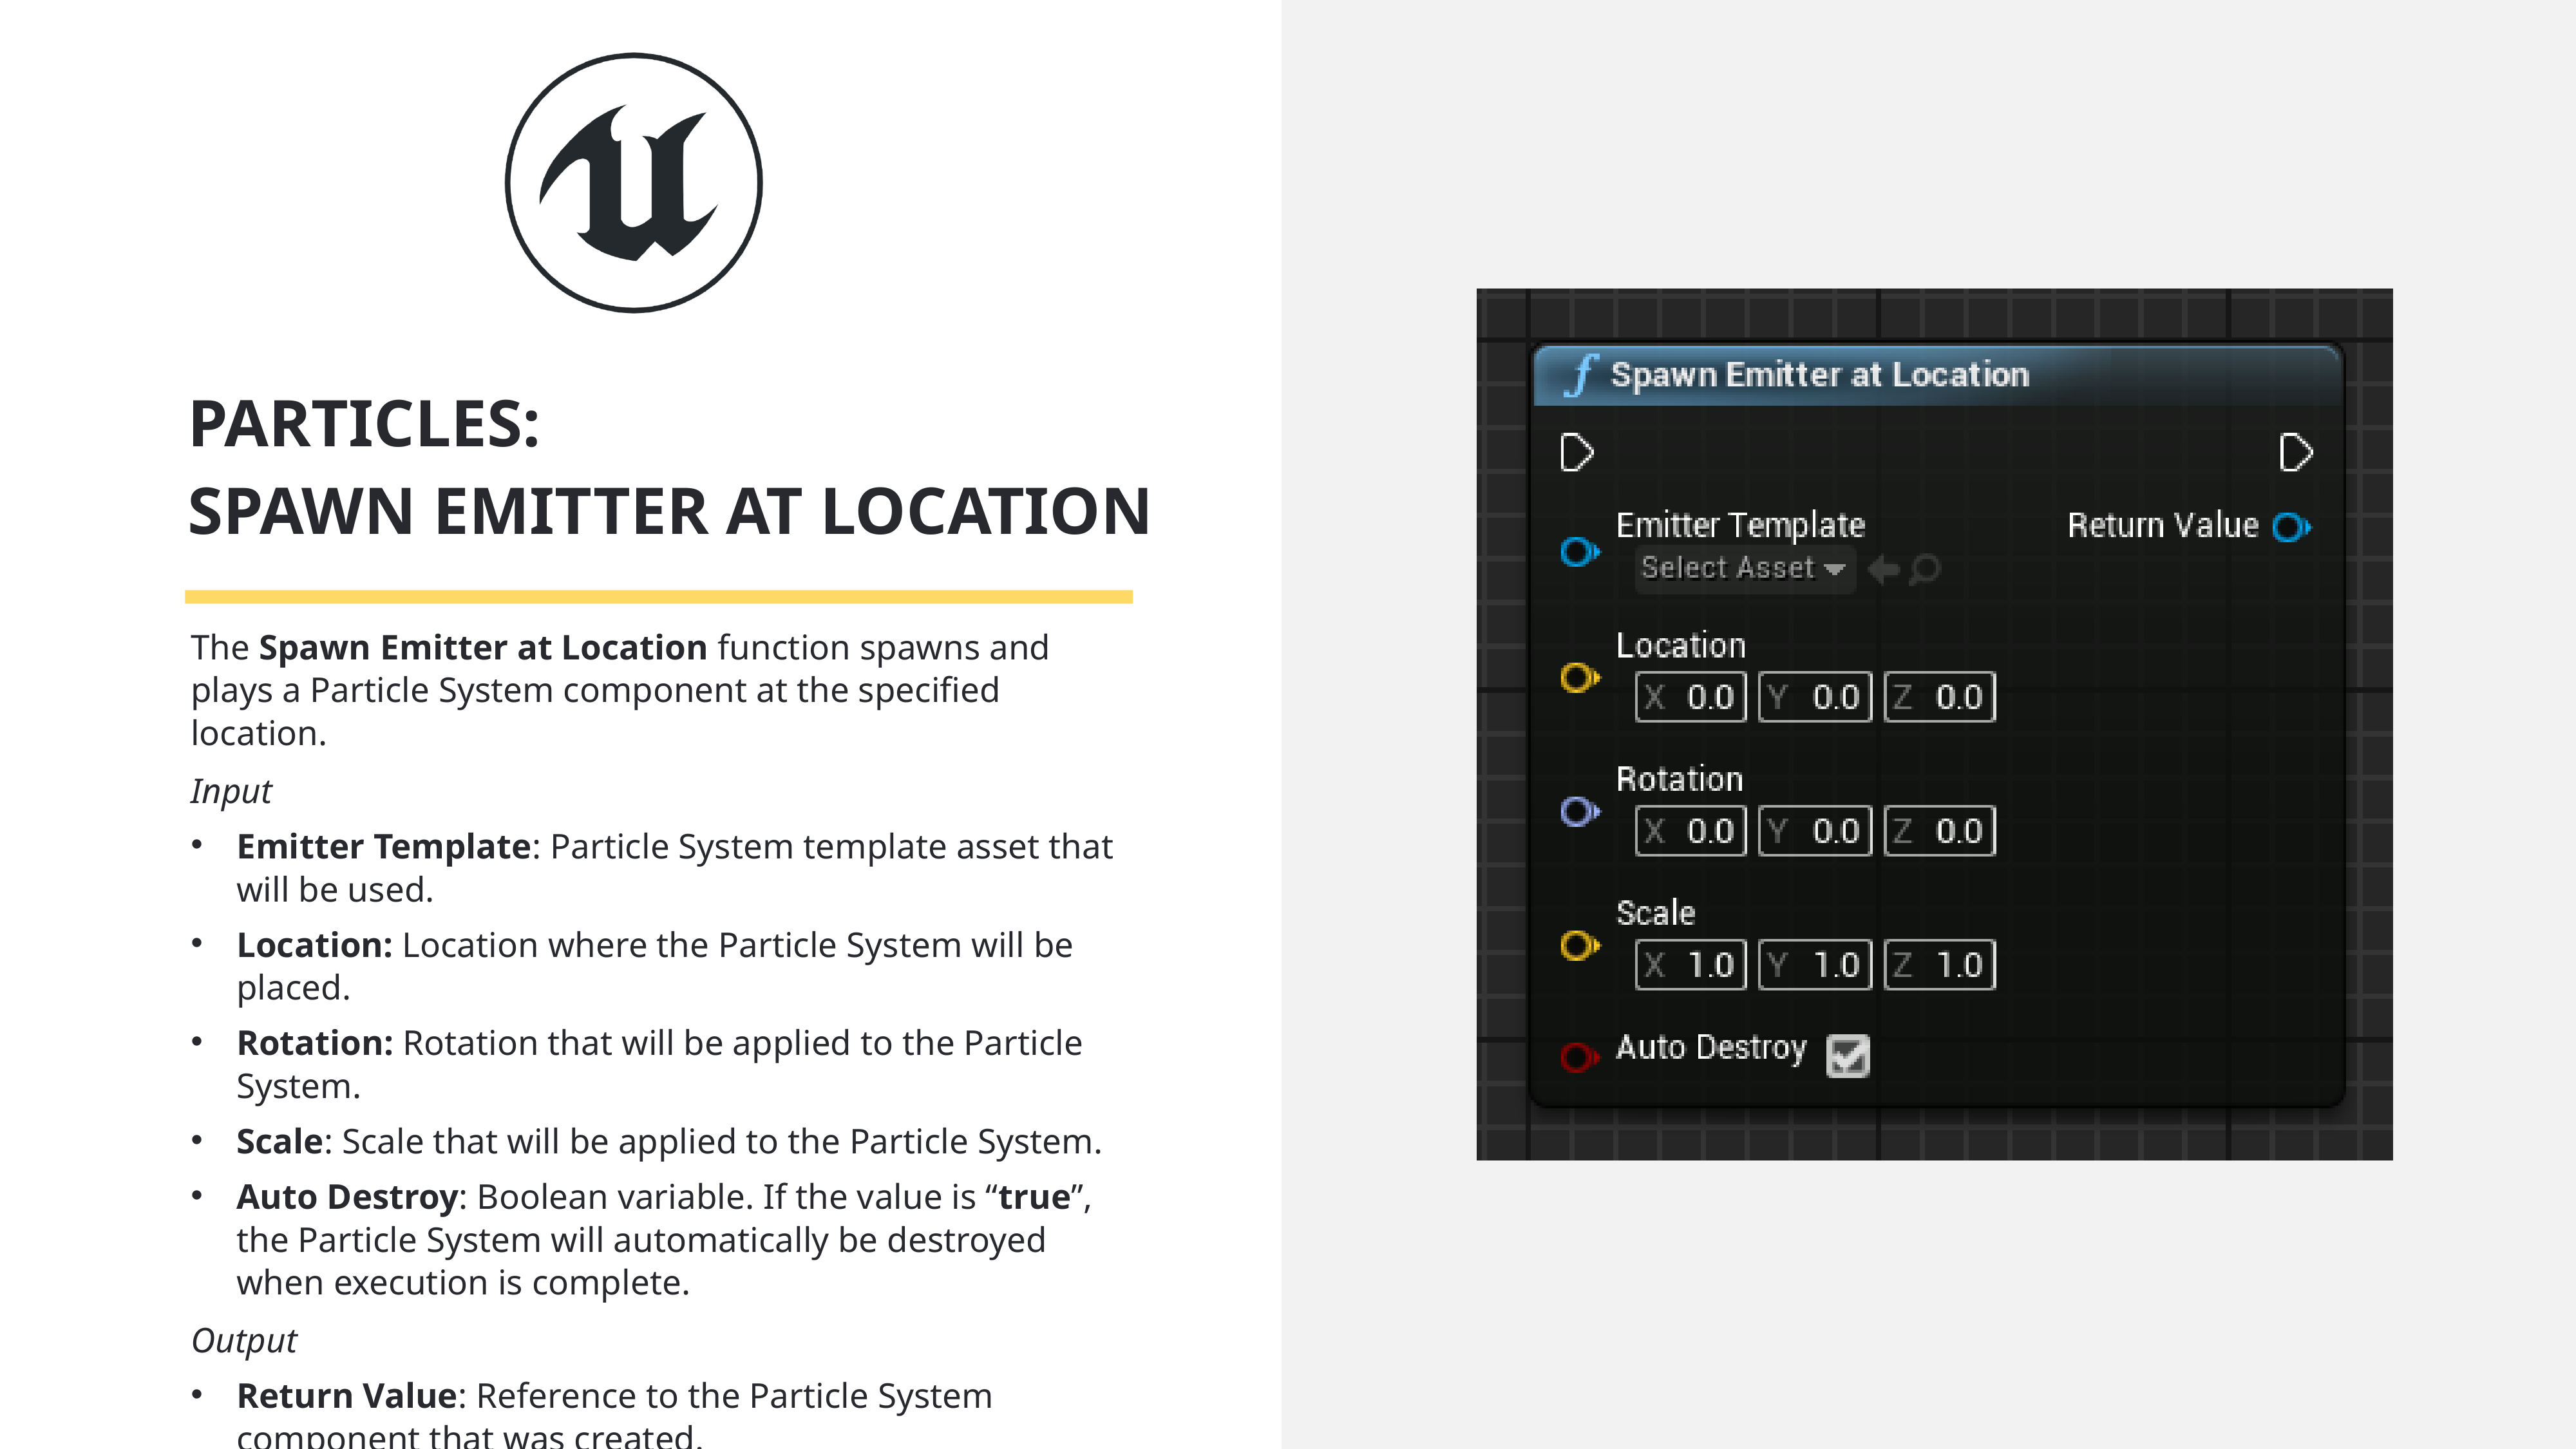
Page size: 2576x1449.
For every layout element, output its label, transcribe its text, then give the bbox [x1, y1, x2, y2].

title PARTICLES: SPAWN EMITTER AT LOCATION [178, 97, 1182, 558]
picture [495, 43, 773, 97]
list The Spawn Emitter at Location function spawns and plays a Particle System component at the specified location. Input Emitter Template: Particle System template asset that will be used. Location: Location where the Particle System will be placed. Rotation: Rotation that will be applied to the Particle System. Scale: Scale that will be applied to the Particle System. Auto Destroy: Boolean variable. If the value is “true”, the Particle System will automatically be destroyed when execution is complete. Output Return Value: Reference to the Particle System component that was created. [181, 620, 1137, 1449]
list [1477, 288, 2393, 1161]
